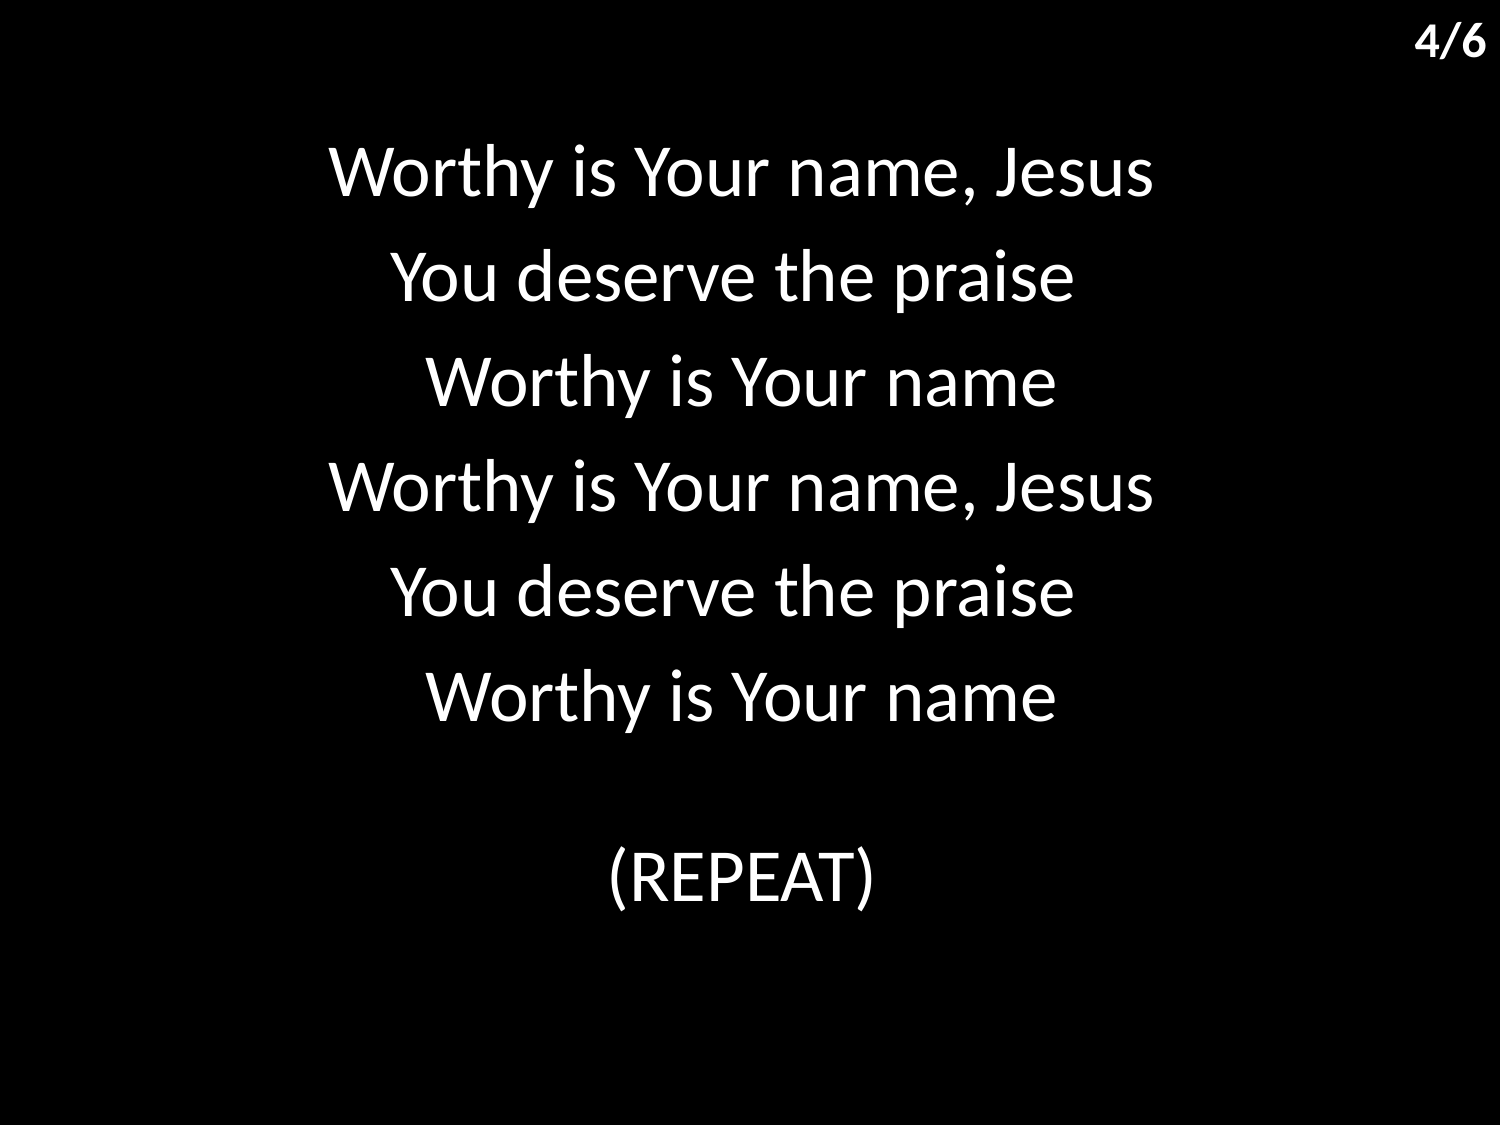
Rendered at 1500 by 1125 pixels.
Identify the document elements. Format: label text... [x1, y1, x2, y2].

subtitle Worthy is Your name, Jesus You deserve the praise Worthy is Your name Worthy is Your name, Jesus You deserve the praise Worthy is Your name (REPEAT) [33, 113, 1451, 1125]
text_box 4/6 [1399, 0, 1500, 75]
